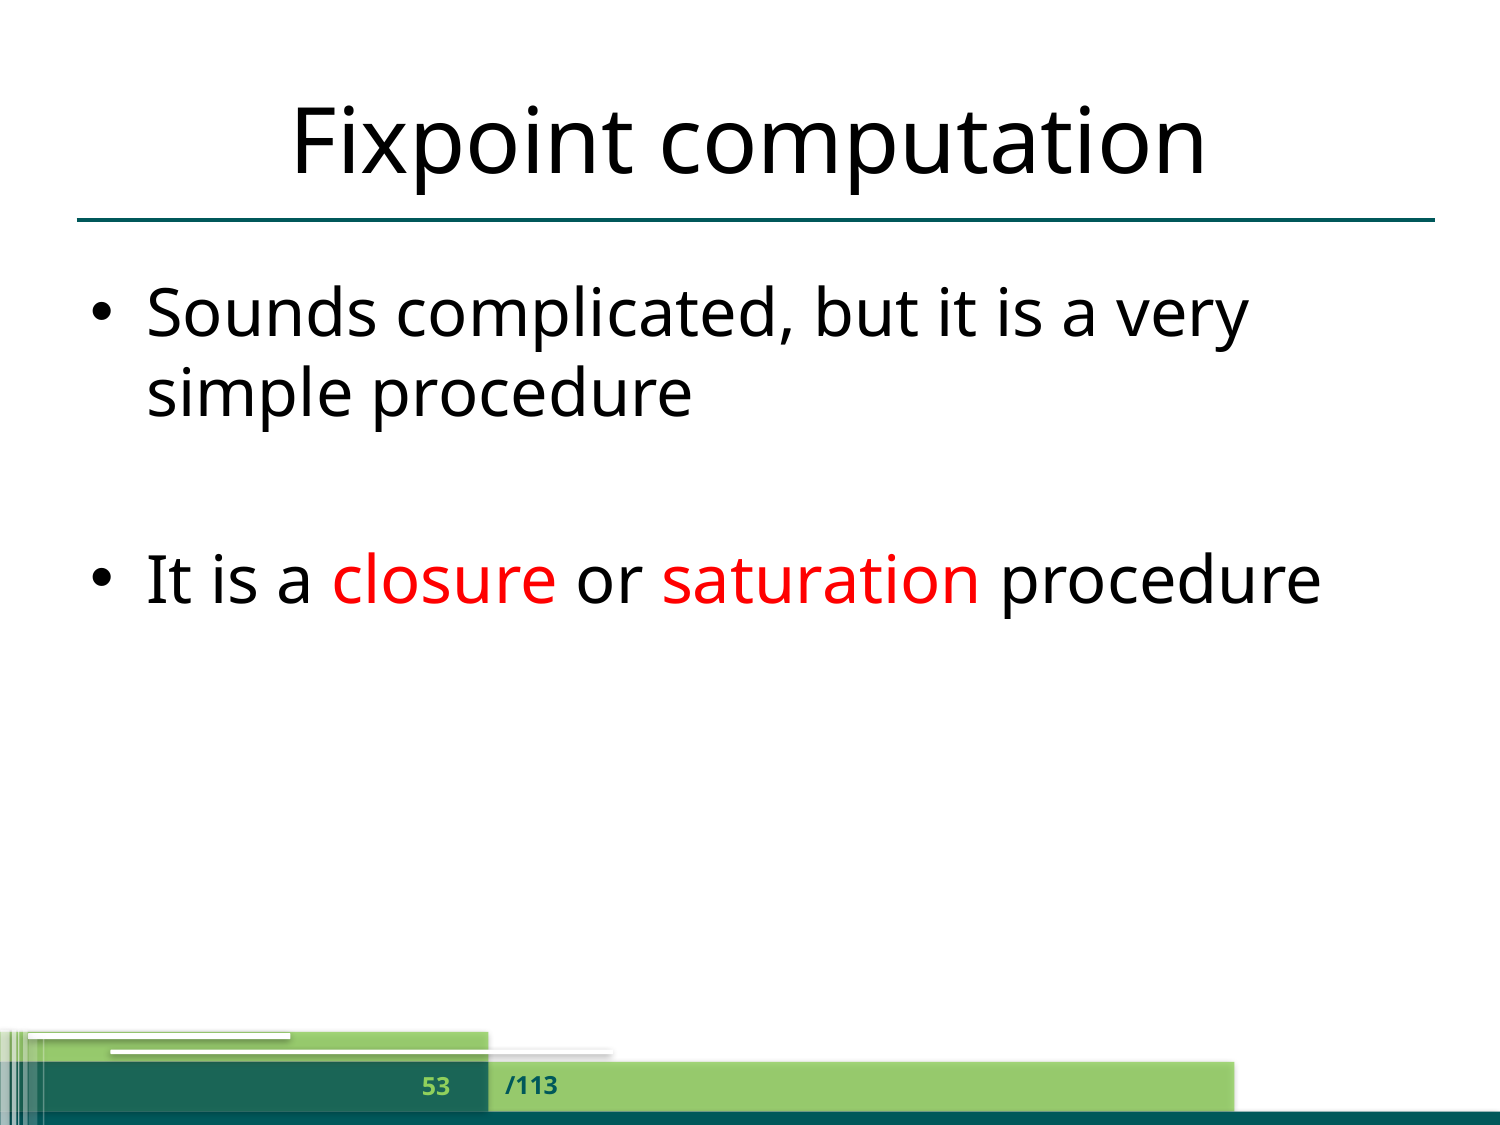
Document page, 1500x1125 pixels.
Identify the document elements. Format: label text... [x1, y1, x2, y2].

footer /113 [490, 1056, 1235, 1117]
list Sounds complicated, but it is a very simple procedure It is a closure or saturation procedure [75, 262, 1425, 1005]
title Fixpoint computation [75, 66, 1425, 209]
slide_number 53 [383, 1057, 489, 1118]
